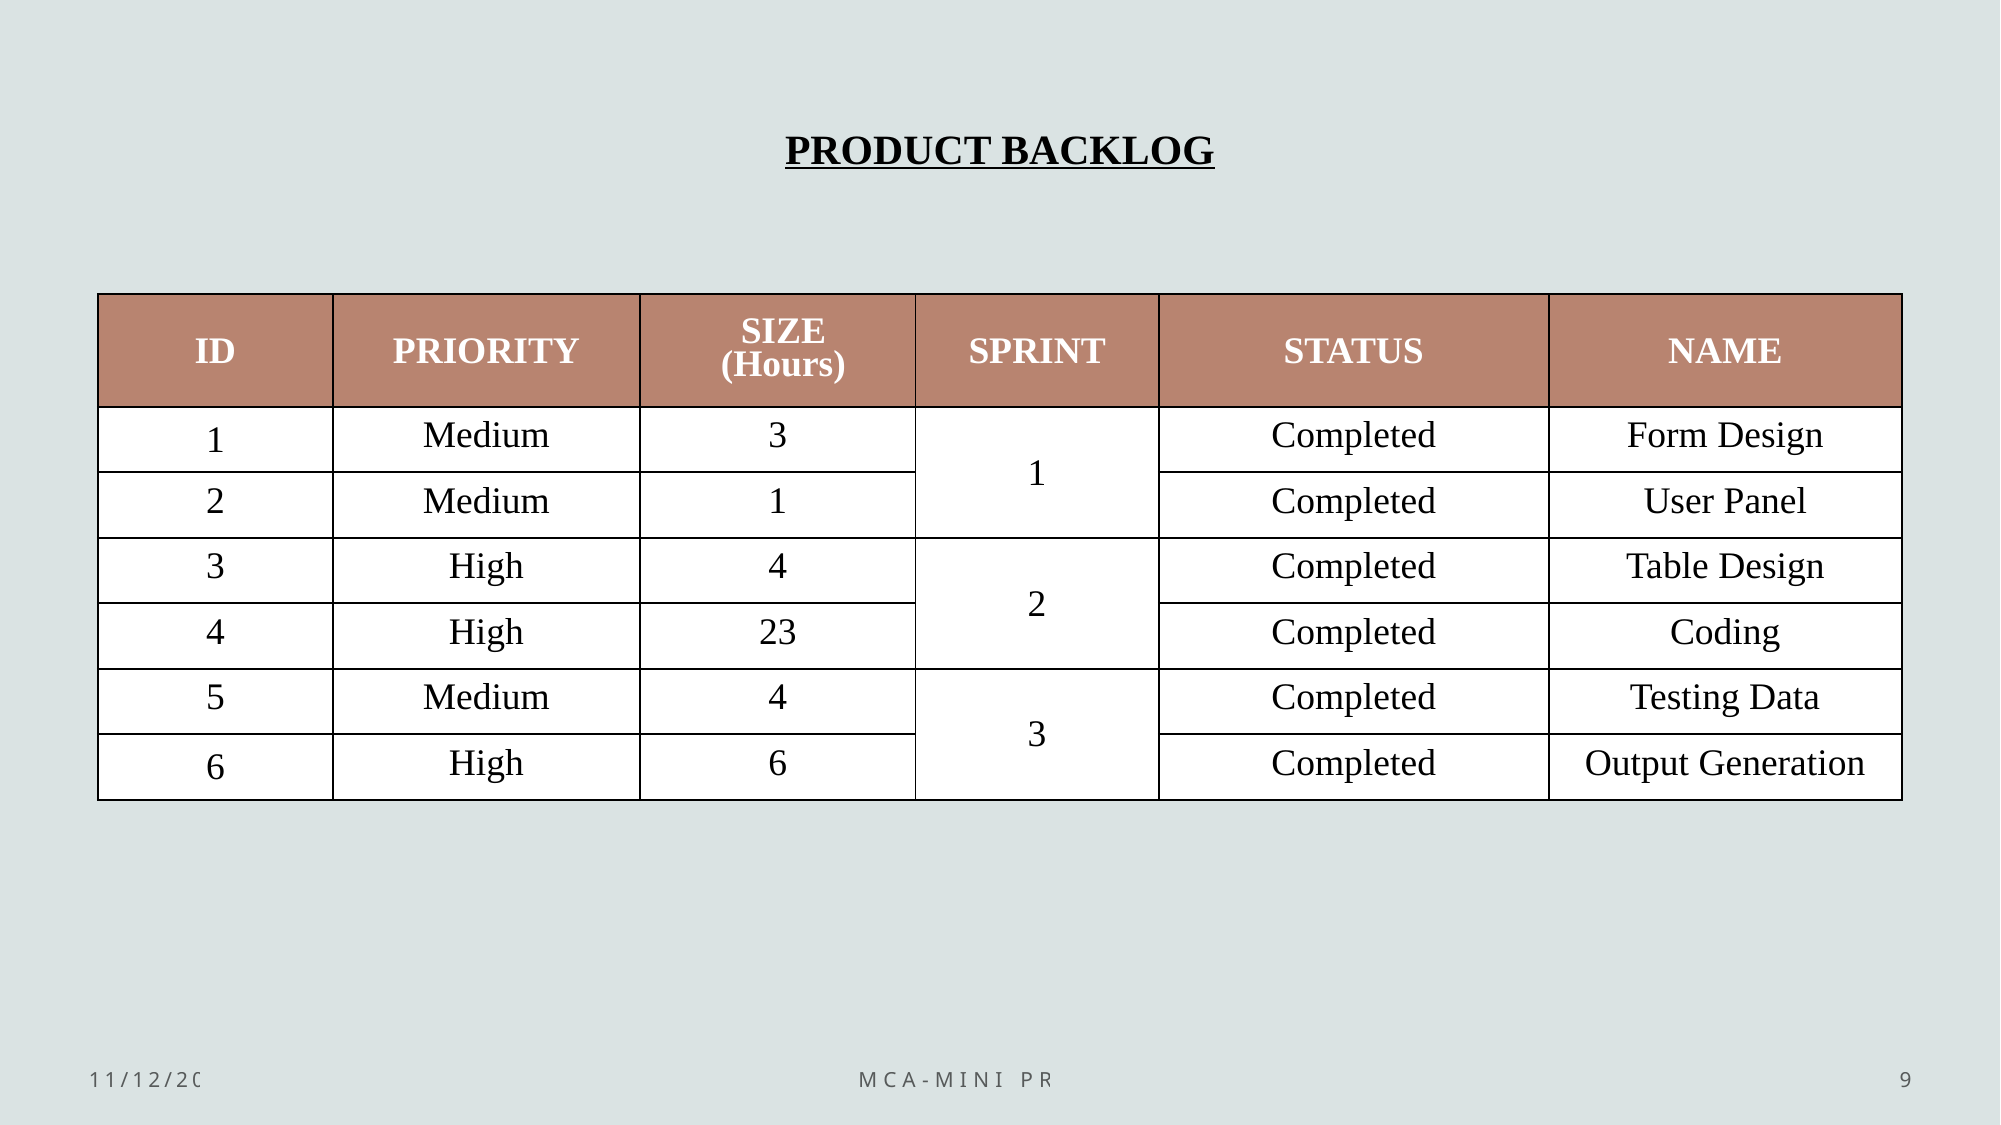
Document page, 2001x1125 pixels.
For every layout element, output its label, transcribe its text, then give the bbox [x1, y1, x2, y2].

table_cell Completed [1160, 408, 1548, 471]
table_cell 3 [916, 670, 1158, 799]
table_cell 5 [99, 670, 332, 733]
table_cell 1 [99, 408, 332, 471]
table_header SIZE (Hours) [641, 295, 915, 406]
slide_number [73, 1042, 363, 1119]
table_cell 1 [916, 408, 1158, 537]
footer MCA-Mini Project [451, 1042, 1549, 1119]
table_header ID [99, 295, 332, 406]
table_header NAME [1550, 295, 1901, 406]
table_cell Medium [334, 473, 639, 537]
table_cell Testing Data [1550, 670, 1901, 733]
table_cell Completed [1160, 539, 1548, 602]
table_header STATUS [1160, 295, 1548, 406]
table_cell 2 [916, 539, 1158, 668]
table_cell 6 [641, 735, 915, 799]
table_cell Medium [334, 408, 639, 471]
table_cell High [334, 539, 639, 602]
table_cell Completed [1160, 473, 1548, 537]
table_cell 3 [641, 408, 915, 471]
table_cell Medium [334, 670, 639, 733]
table_cell Completed [1160, 735, 1548, 799]
table_cell Coding [1550, 604, 1901, 668]
table_cell High [334, 604, 639, 668]
table_cell 2 [99, 473, 332, 537]
table_cell Output Generation [1550, 735, 1901, 799]
table_cell High [334, 735, 639, 799]
table_cell 23 [641, 604, 915, 668]
table_cell 4 [641, 670, 915, 733]
table_cell Table Design [1550, 539, 1901, 602]
table_cell 4 [641, 539, 915, 602]
table_cell Completed [1160, 670, 1548, 733]
table_cell 6 [99, 735, 332, 799]
table_header PRIORITY [334, 295, 639, 406]
table_cell 1 [641, 473, 915, 537]
table_header SPRINT [916, 295, 1158, 406]
slide_number 9 [1637, 1042, 1927, 1119]
table_cell 3 [99, 539, 332, 602]
table_cell User Panel [1550, 473, 1901, 537]
table_cell Completed [1160, 604, 1548, 668]
table_cell 4 [99, 604, 332, 668]
title PRODUCT BACKLOG [162, 0, 1838, 181]
table_cell Form Design [1550, 408, 1901, 471]
